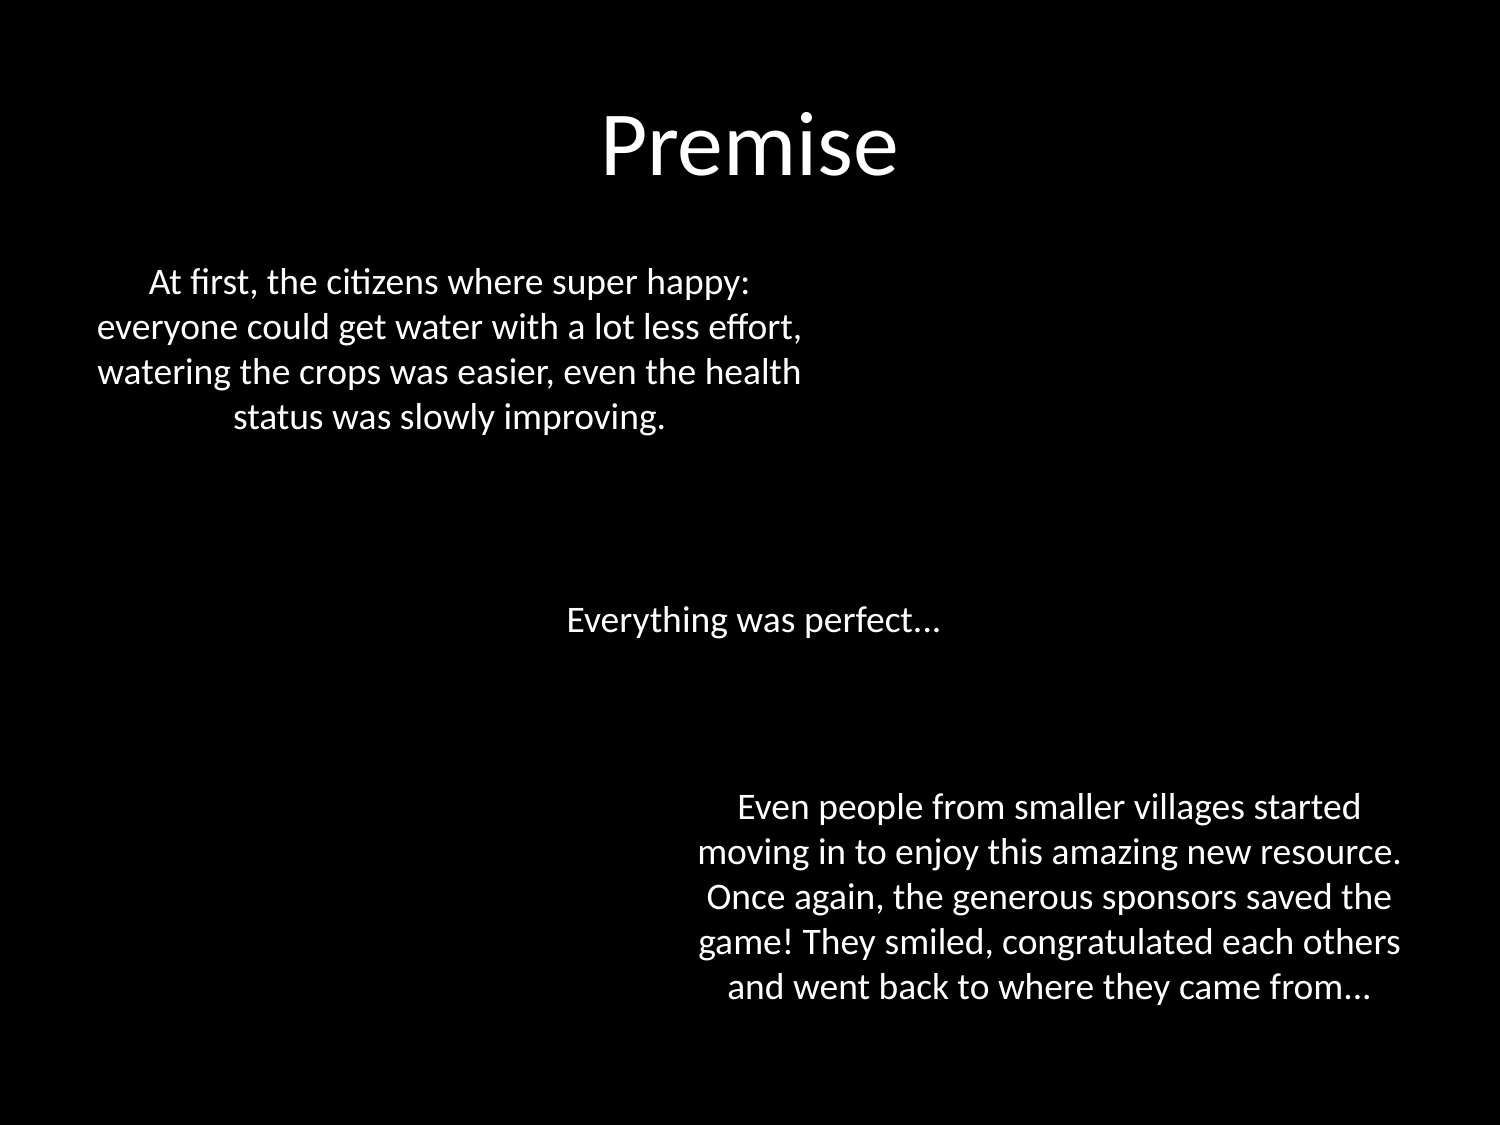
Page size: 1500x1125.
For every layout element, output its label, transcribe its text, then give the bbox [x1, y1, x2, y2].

title Premise [75, 45, 1425, 233]
text_box At first, the citizens where super happy: everyone could get water with a lot less effort, watering the crops was easier, even the health status was slowly improving. [74, 249, 825, 445]
text_box Everything was perfect... [551, 587, 957, 648]
text_box Even people from smaller villages started moving in to enjoy this amazing new resource. Once again, the generous sponsors saved the game! They smiled, congratulated each others and went back to where they came from... [674, 774, 1425, 1015]
